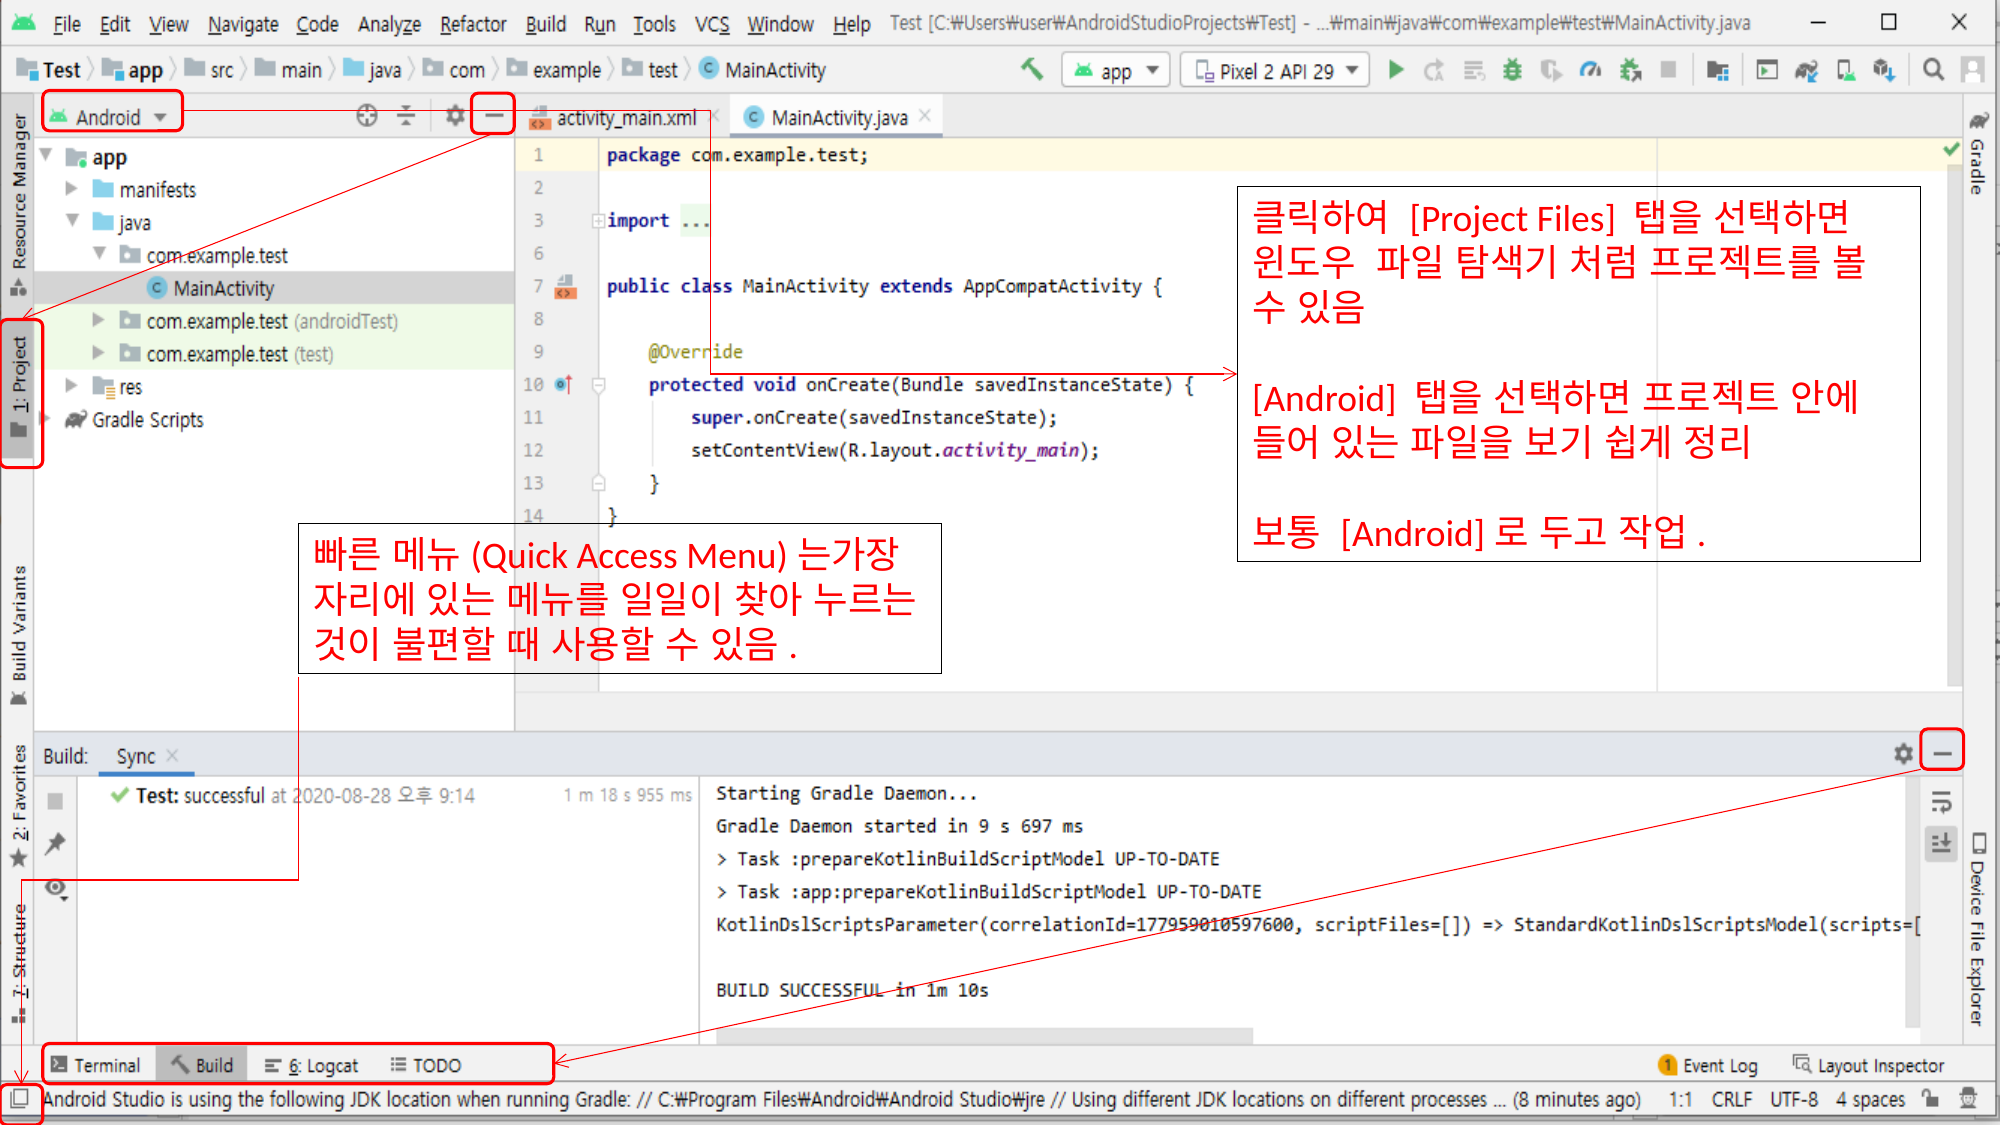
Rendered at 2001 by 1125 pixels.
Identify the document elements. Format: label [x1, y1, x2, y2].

picture [0, 0, 2000, 1125]
text_box [21, 133, 182, 320]
text_box [0, 742, 364, 1020]
text_box [182, 110, 1238, 375]
text_box [553, 769, 1921, 1064]
